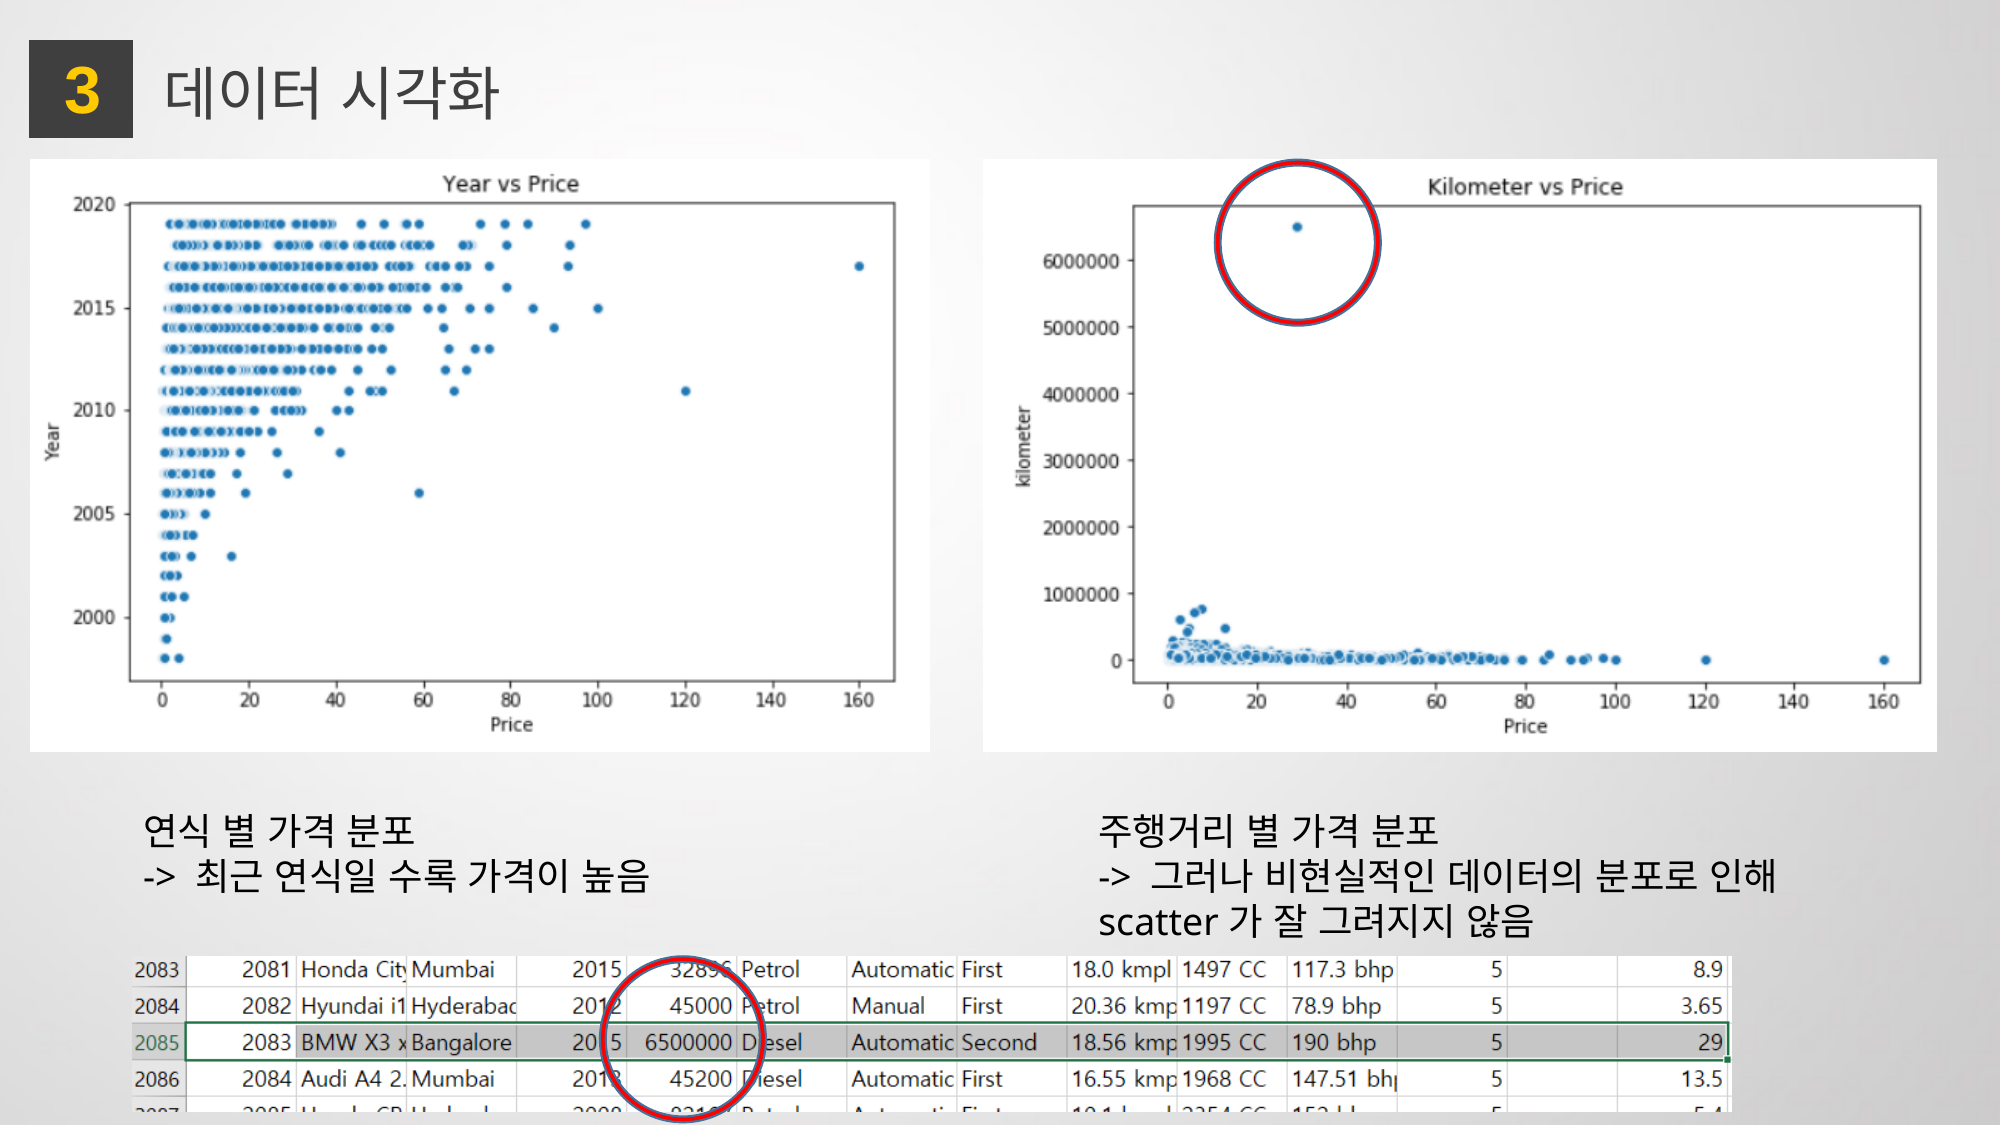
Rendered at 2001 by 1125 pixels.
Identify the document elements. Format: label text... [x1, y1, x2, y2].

text_box 3 [49, 39, 113, 134]
text_box 연식 별 가격 분포 -> 최근 연식일 수록 가격이 높음 [128, 800, 882, 906]
text_box [29, 40, 133, 138]
picture [0, 0, 2000, 1125]
text_box [640, 1112, 726, 1124]
text_box 데이터 시각화 [148, 49, 516, 135]
text_box 주행거리 별 가격 분포 -> 그러나 비현실적인 데이터의 분포로 인해 scatter가 잘 그려지지 않음 [1083, 800, 1837, 951]
